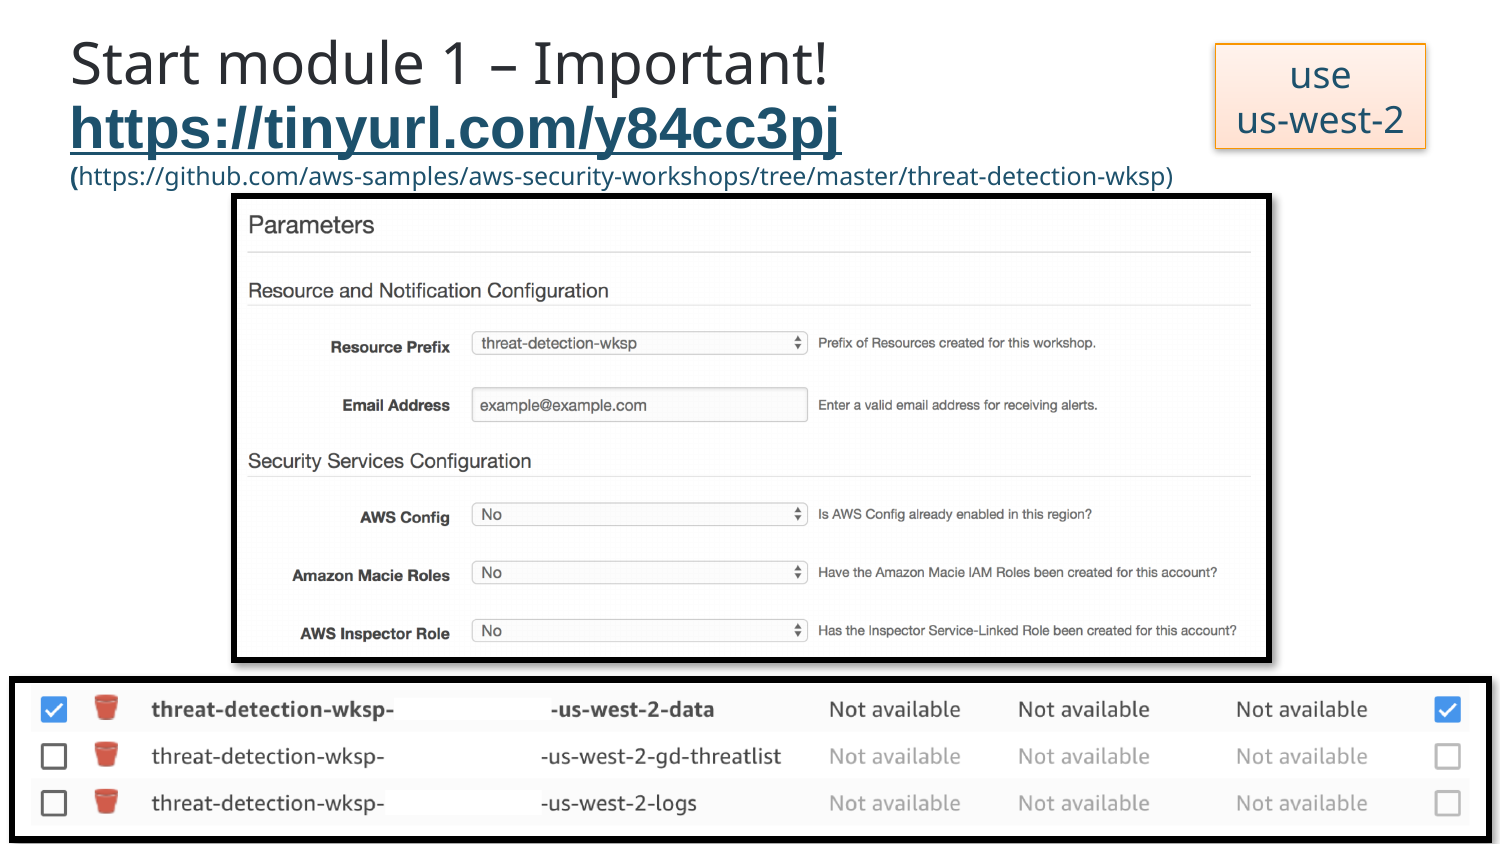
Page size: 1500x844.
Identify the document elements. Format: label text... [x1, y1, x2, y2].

text_box use us-west-2 [1215, 43, 1426, 149]
picture [15, 682, 1487, 837]
title Start module 1 – Important! [55, 18, 1402, 83]
picture [236, 199, 1267, 658]
text_box https://tinyurl.com/y84cc3pj (https://github.com/aws-samples/aws-security-workshops/tree/master/threat-detection-wksp) [55, 83, 1375, 198]
